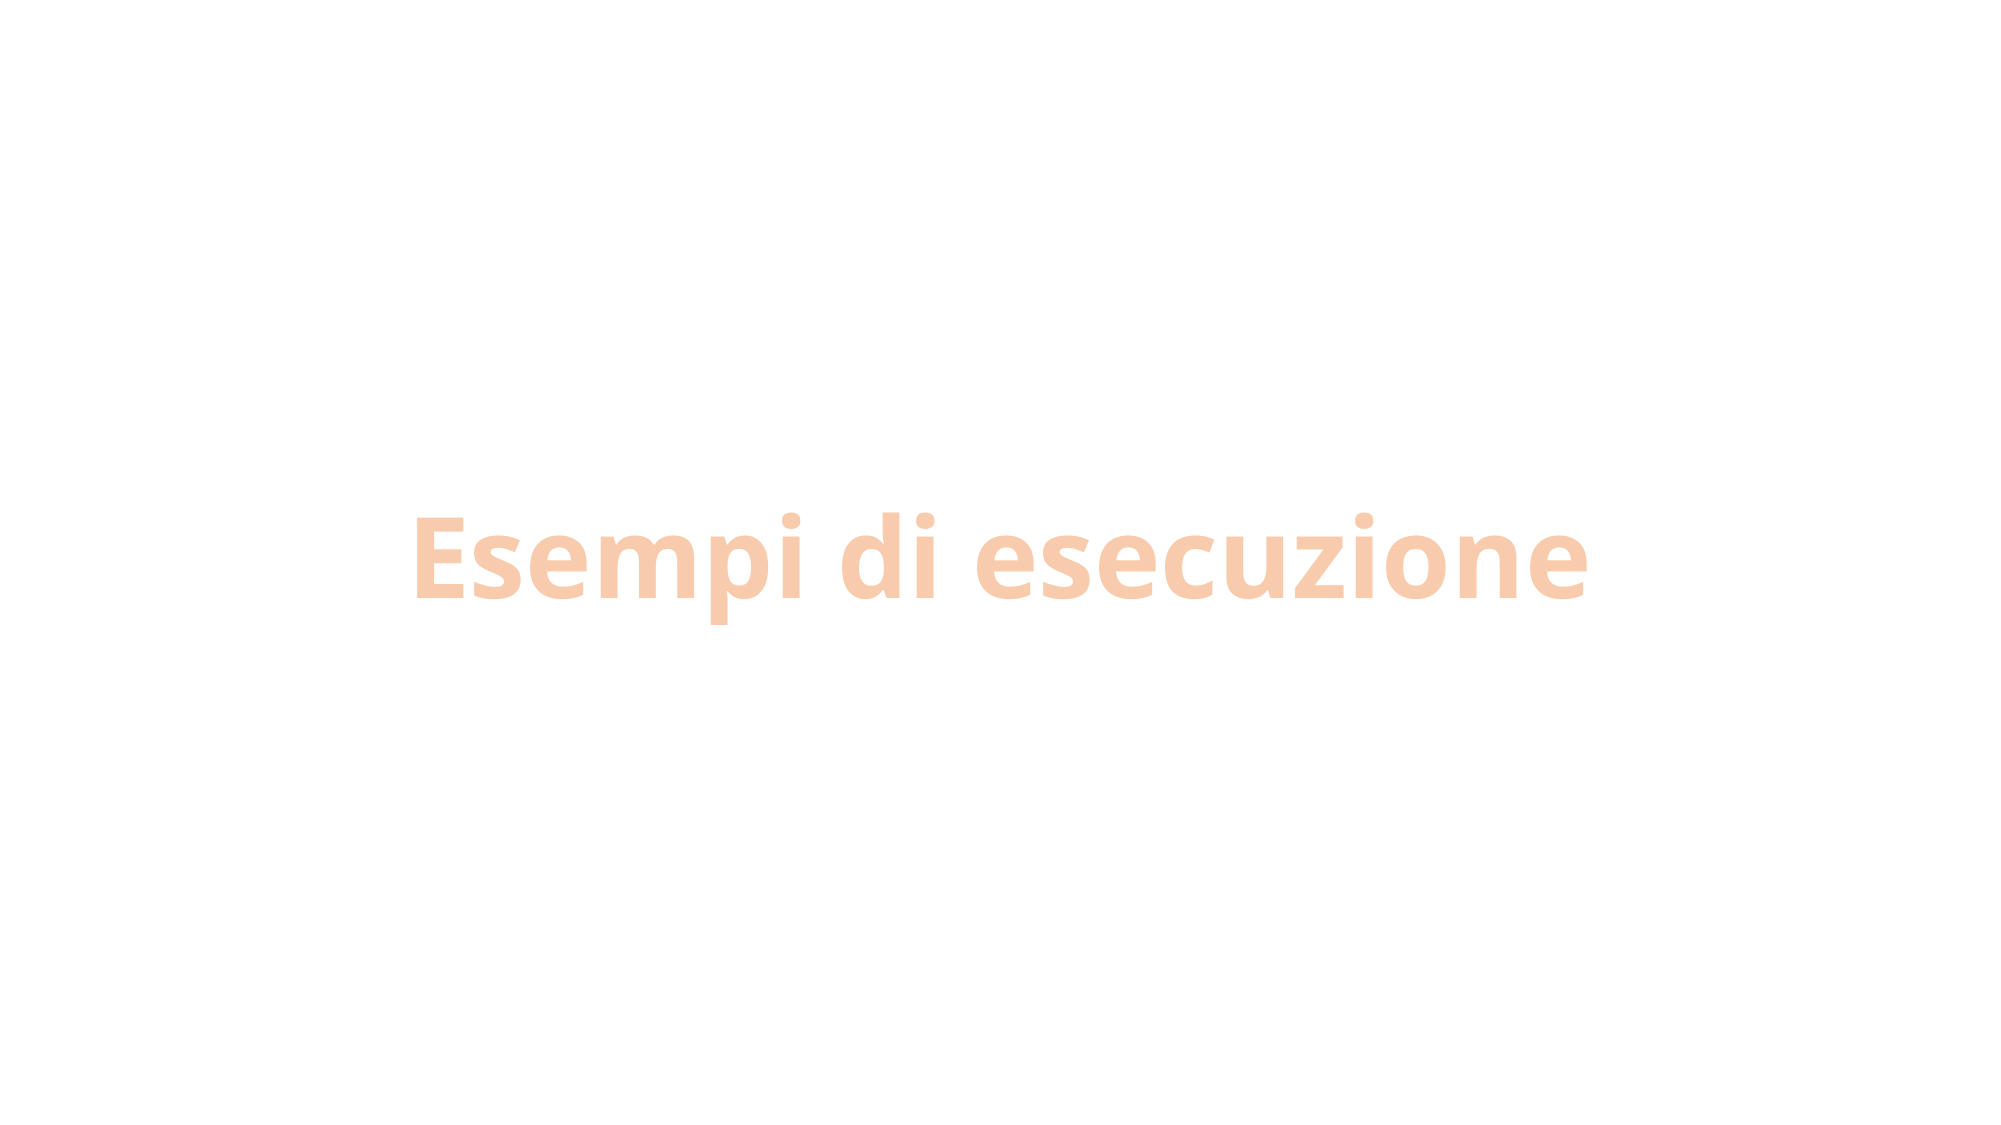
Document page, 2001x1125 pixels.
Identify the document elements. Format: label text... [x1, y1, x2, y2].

title Esempi di esecuzione [137, 461, 1863, 664]
